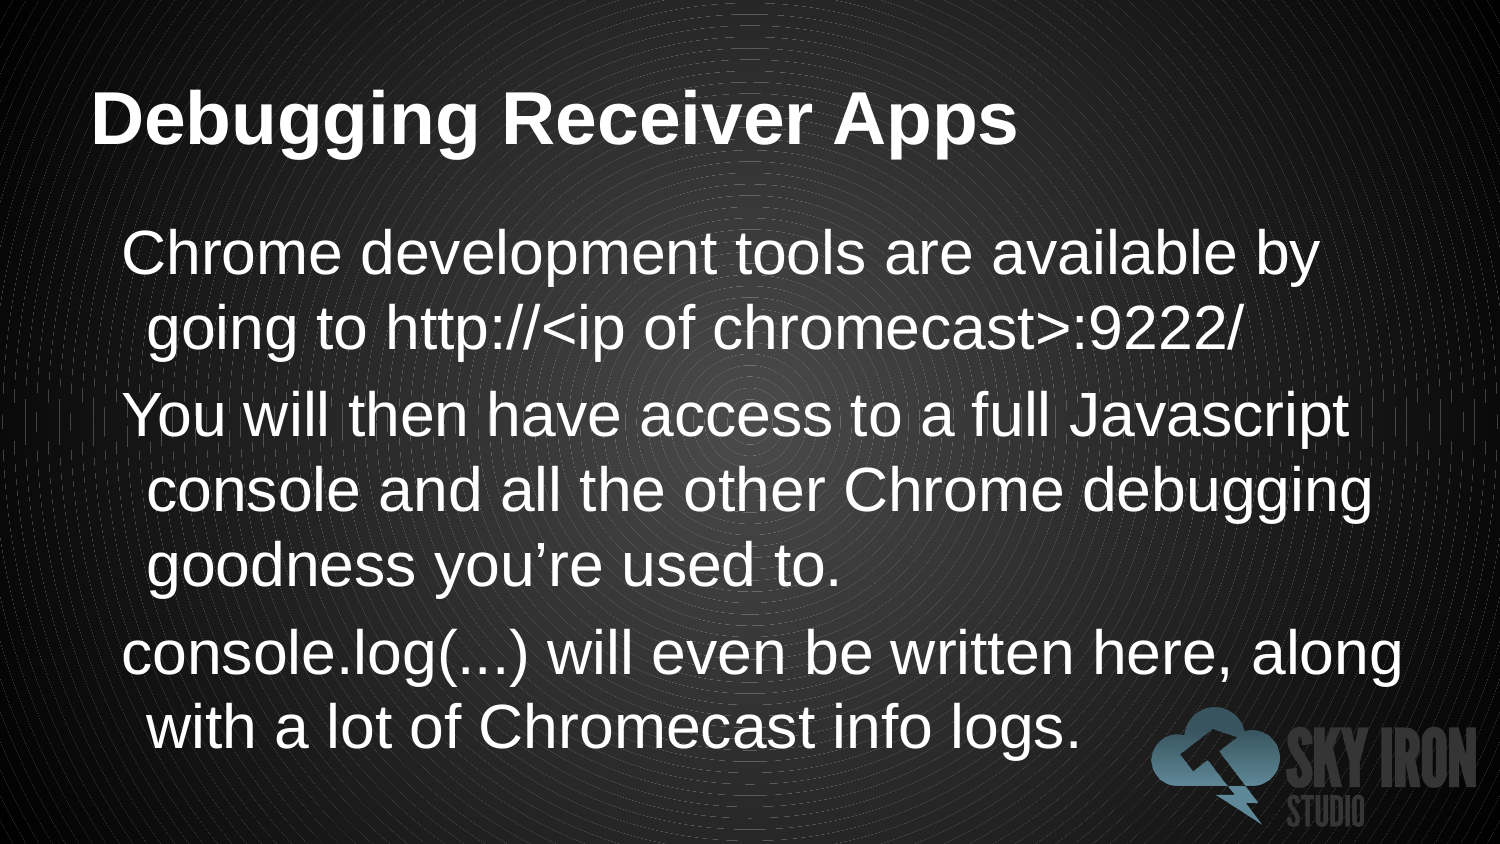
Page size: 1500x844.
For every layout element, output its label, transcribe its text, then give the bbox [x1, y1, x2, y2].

picture [1151, 706, 1477, 827]
title Debugging Receiver Apps [75, 33, 1425, 175]
list Chrome development tools are available by going to http://<ip of chromecast>:9222/ You will then have access to a full Javascript console and all the other Chrome debugging goodness you’re used to. console.log(...) will even be written here, along with a lot of Chromecast info logs. [75, 196, 1425, 808]
